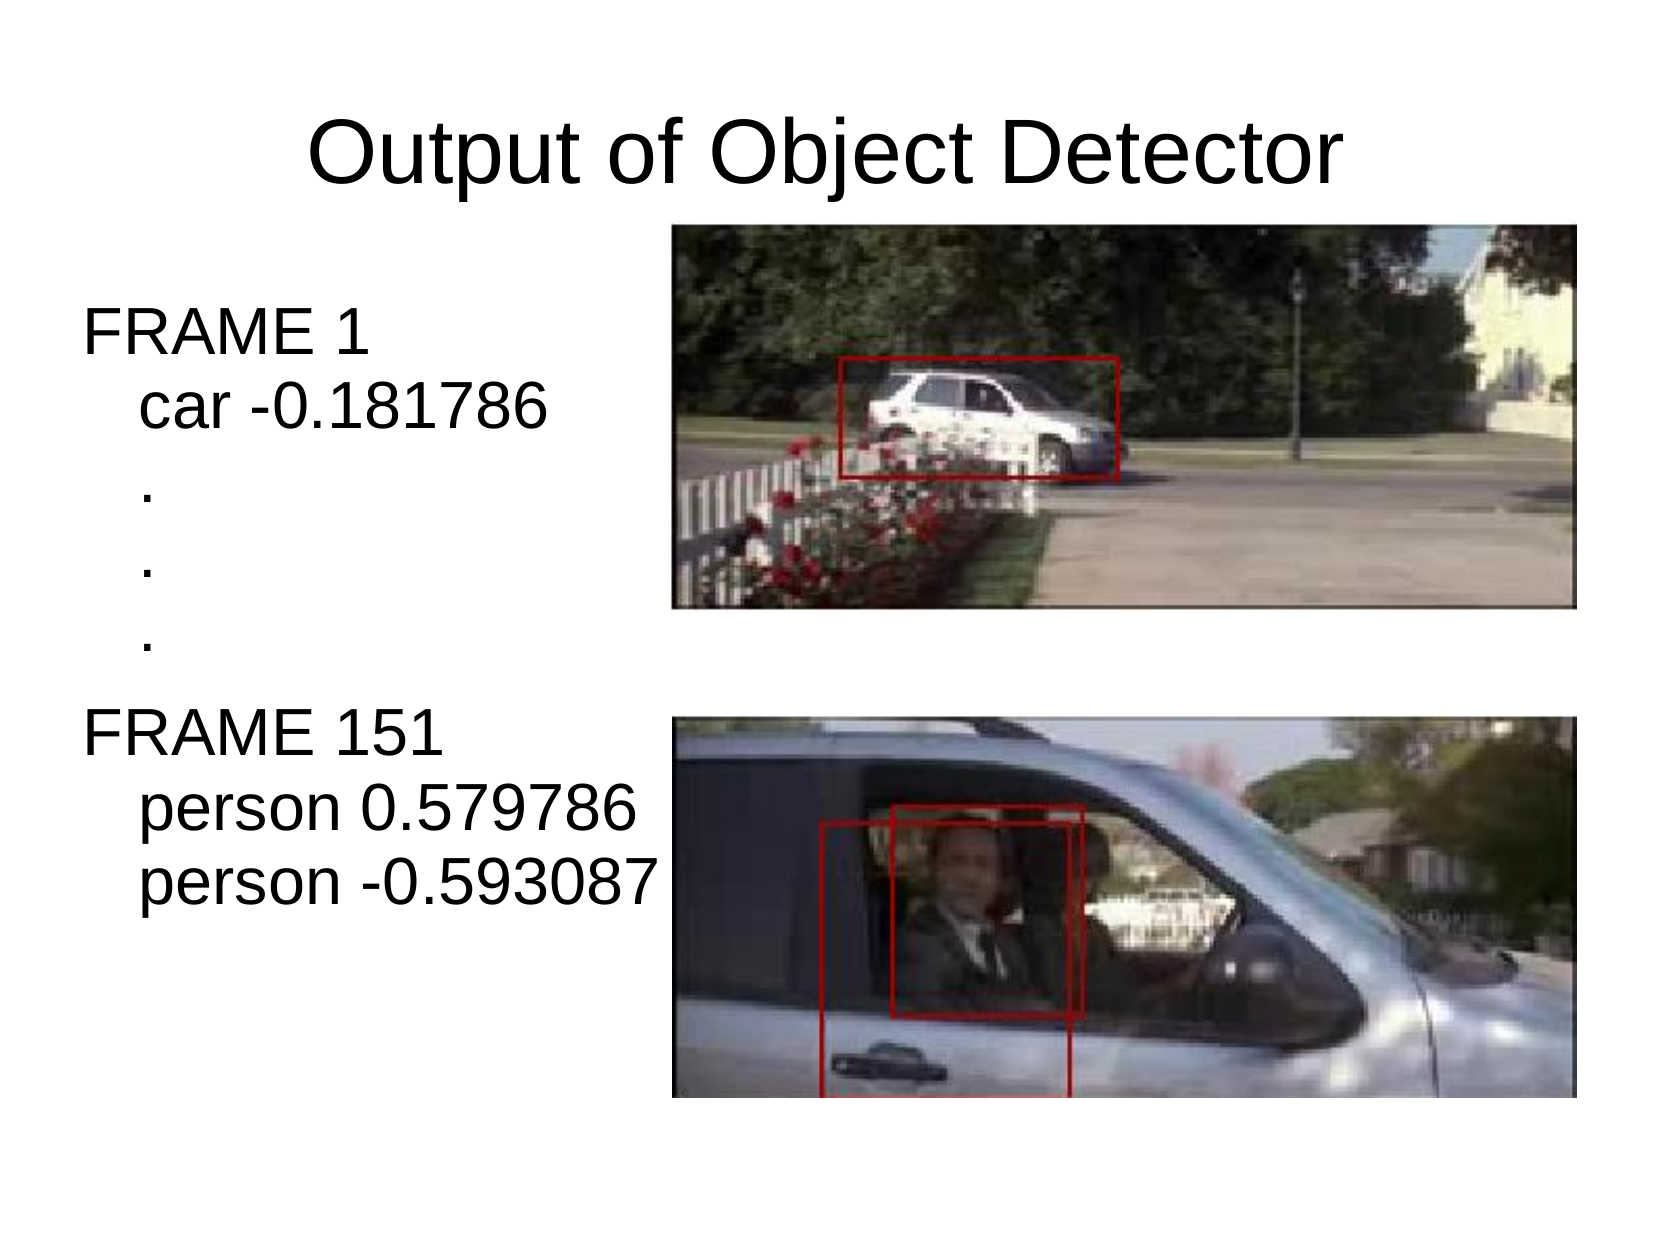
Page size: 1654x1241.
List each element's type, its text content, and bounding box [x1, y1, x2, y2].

picture [672, 713, 1578, 1098]
list FRAME 1 car -0.181786 . . . FRAME 151 person 0.579786 person -0.593087 [82, 289, 1538, 1160]
title Output of Object Detector [82, 49, 1571, 257]
picture [668, 221, 1578, 614]
